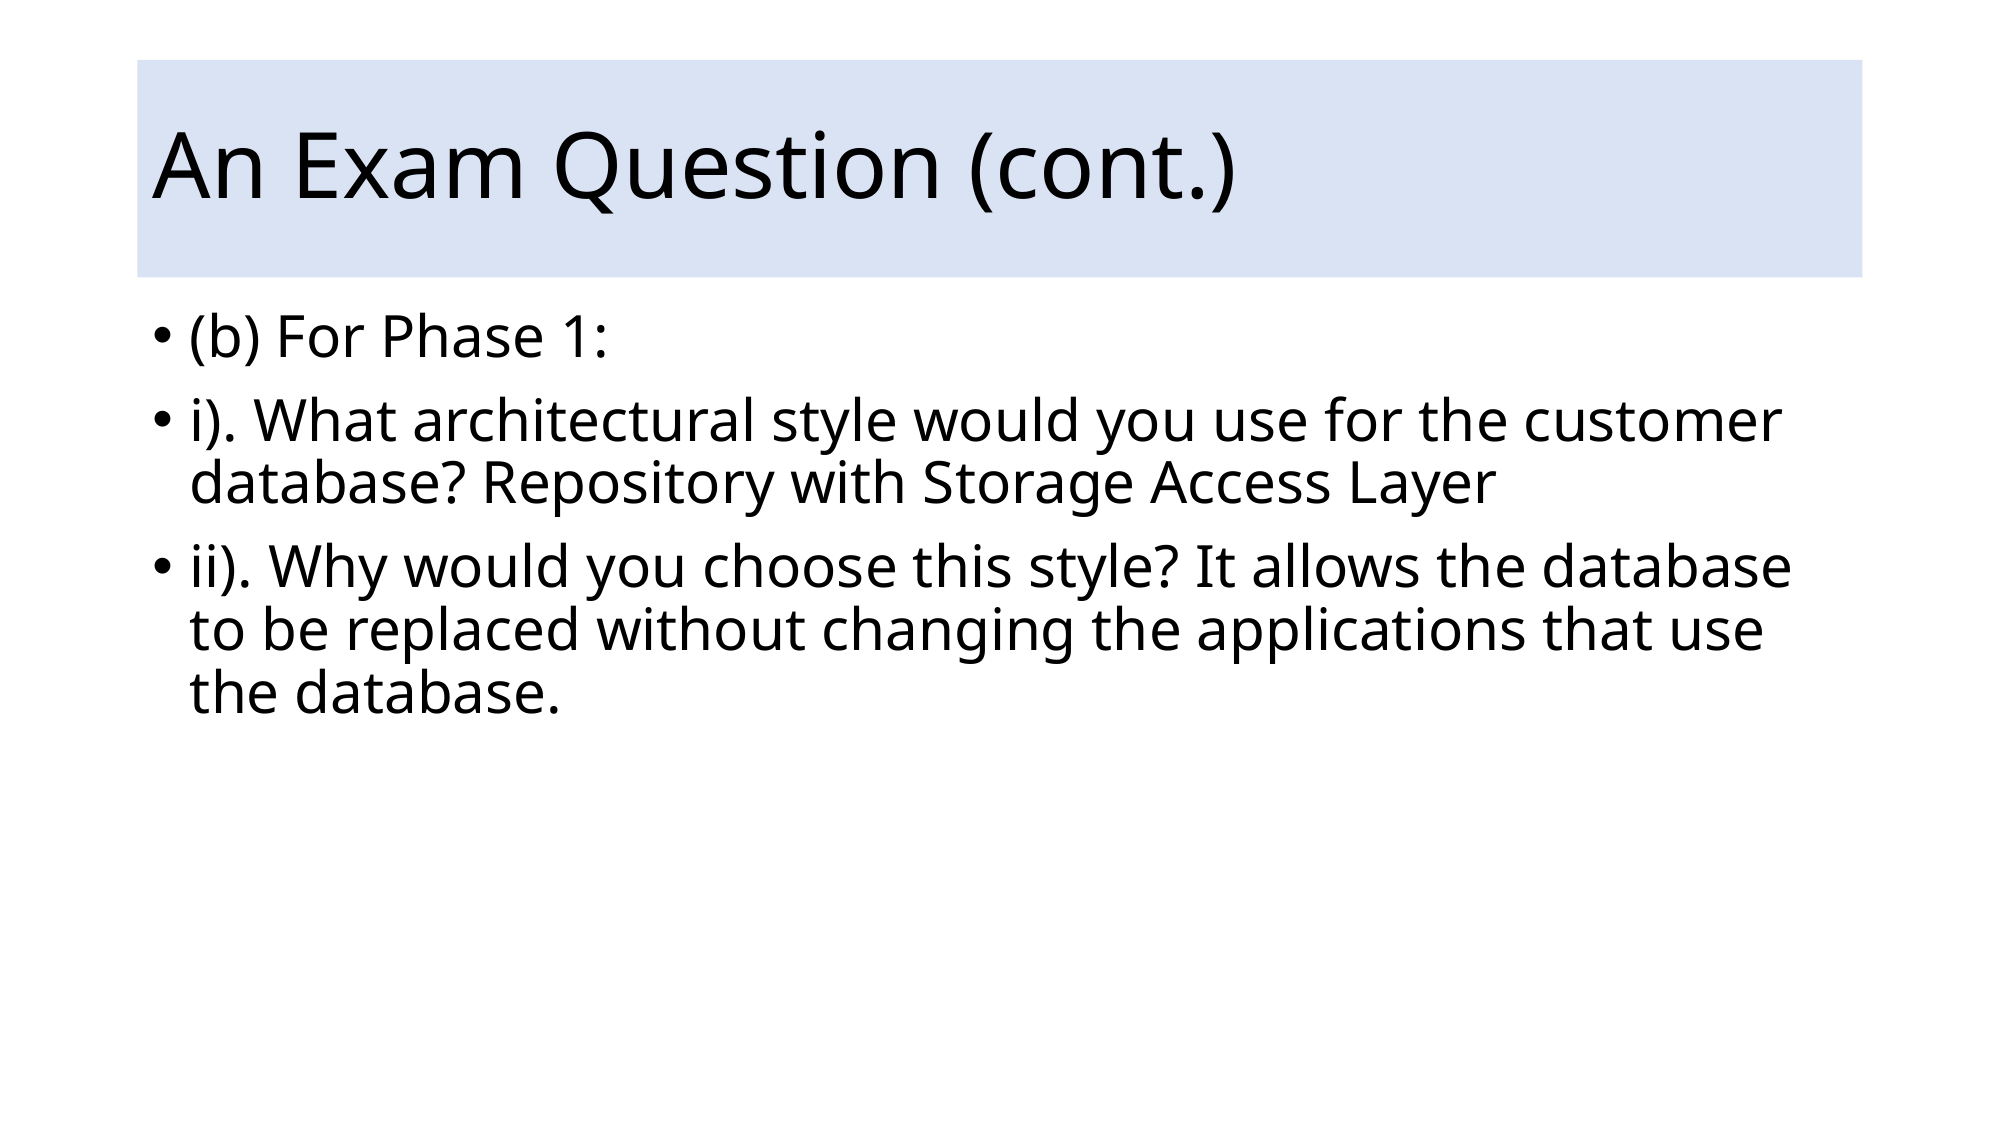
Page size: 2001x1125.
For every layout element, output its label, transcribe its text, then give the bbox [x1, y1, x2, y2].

list (b) For Phase 1: i). What architectural style would you use for the customer database? Repository with Storage Access Layer ii). Why would you choose this style? It allows the database to be replaced without changing the applications that use the database. [137, 299, 1863, 1014]
title An Exam Question (cont.) [137, 59, 1863, 278]
